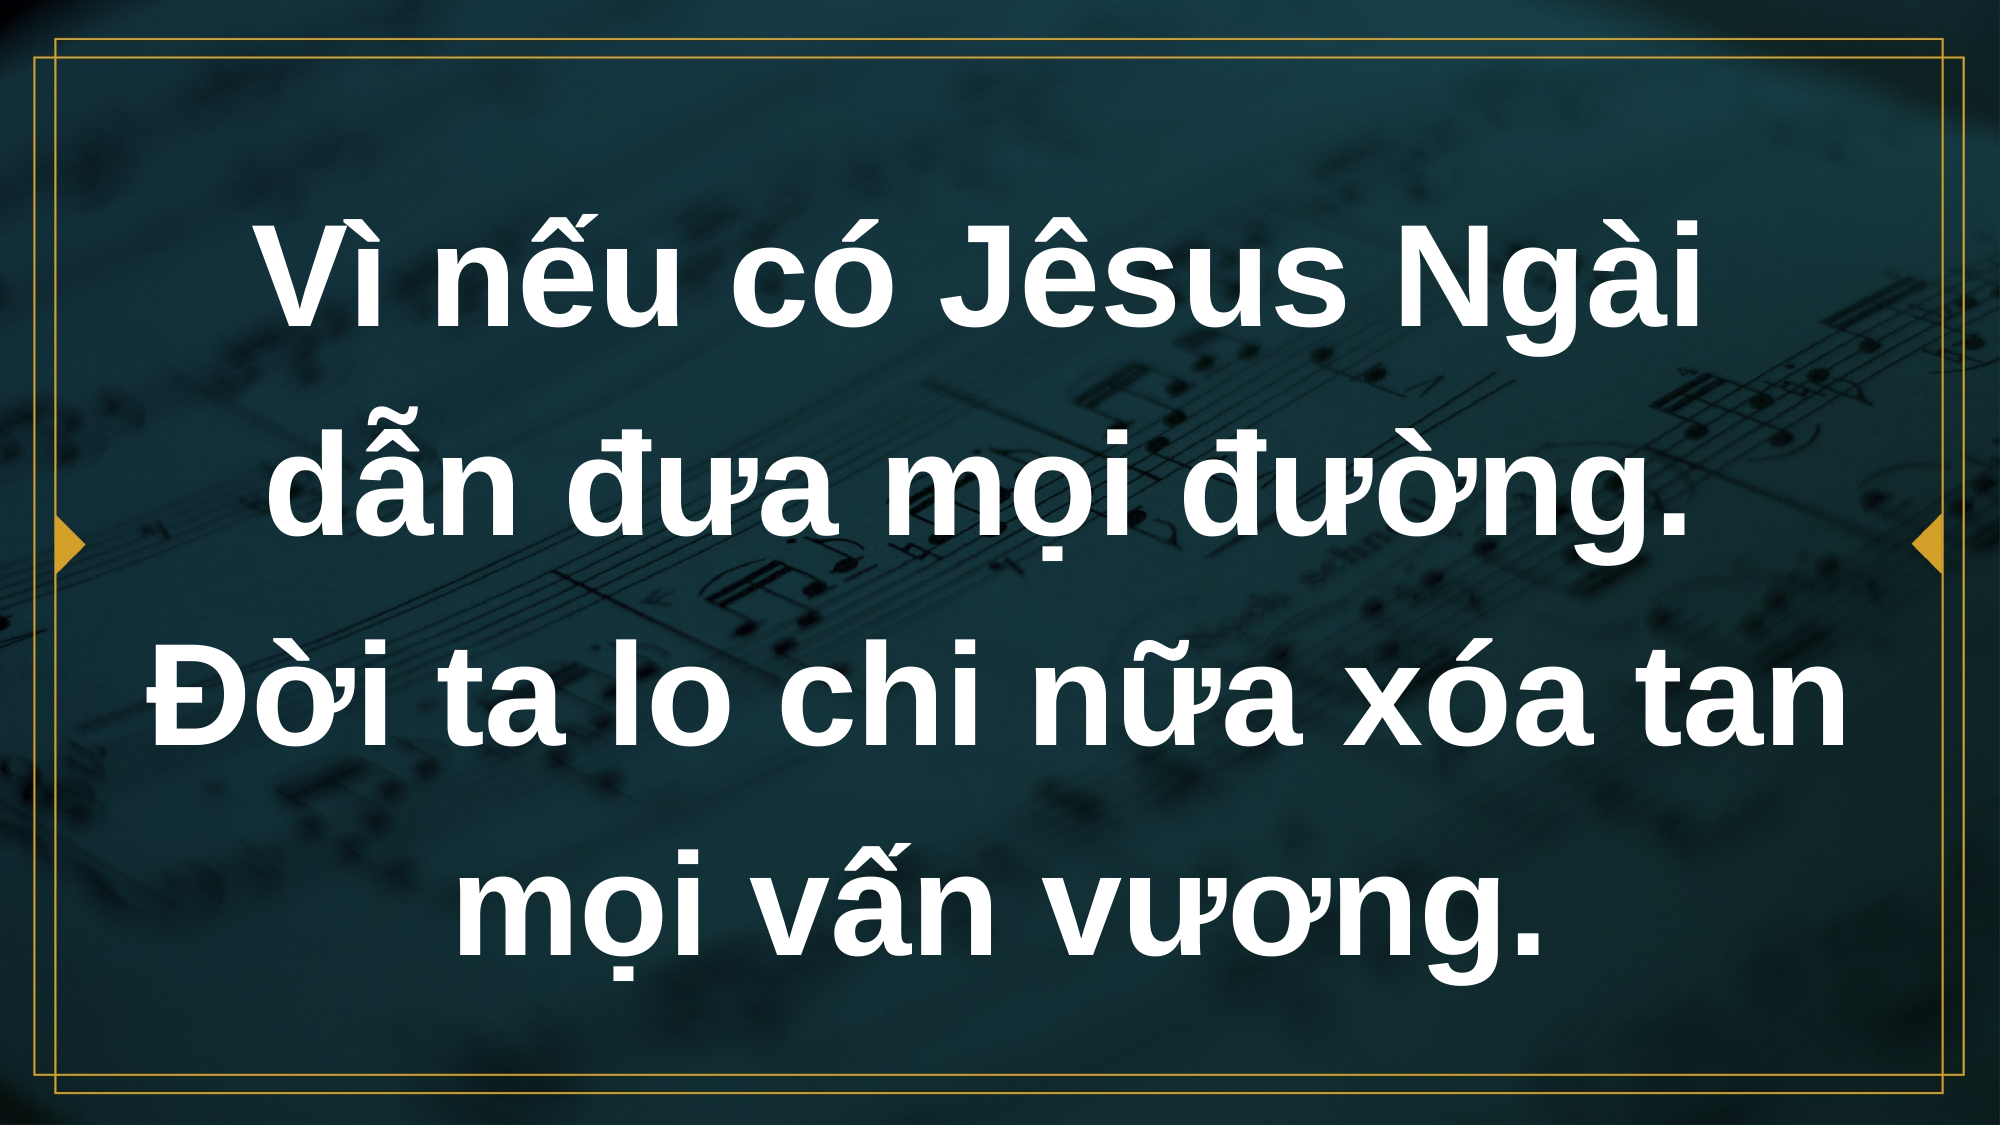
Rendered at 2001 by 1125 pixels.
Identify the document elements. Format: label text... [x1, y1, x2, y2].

picture [0, 0, 2000, 1125]
title Vì nếu có Jêsus Ngài dẫn đưa mọi đường. Ðời ta lo chi nữa xóa tan mọi vấn vương. [55, 53, 1945, 1077]
